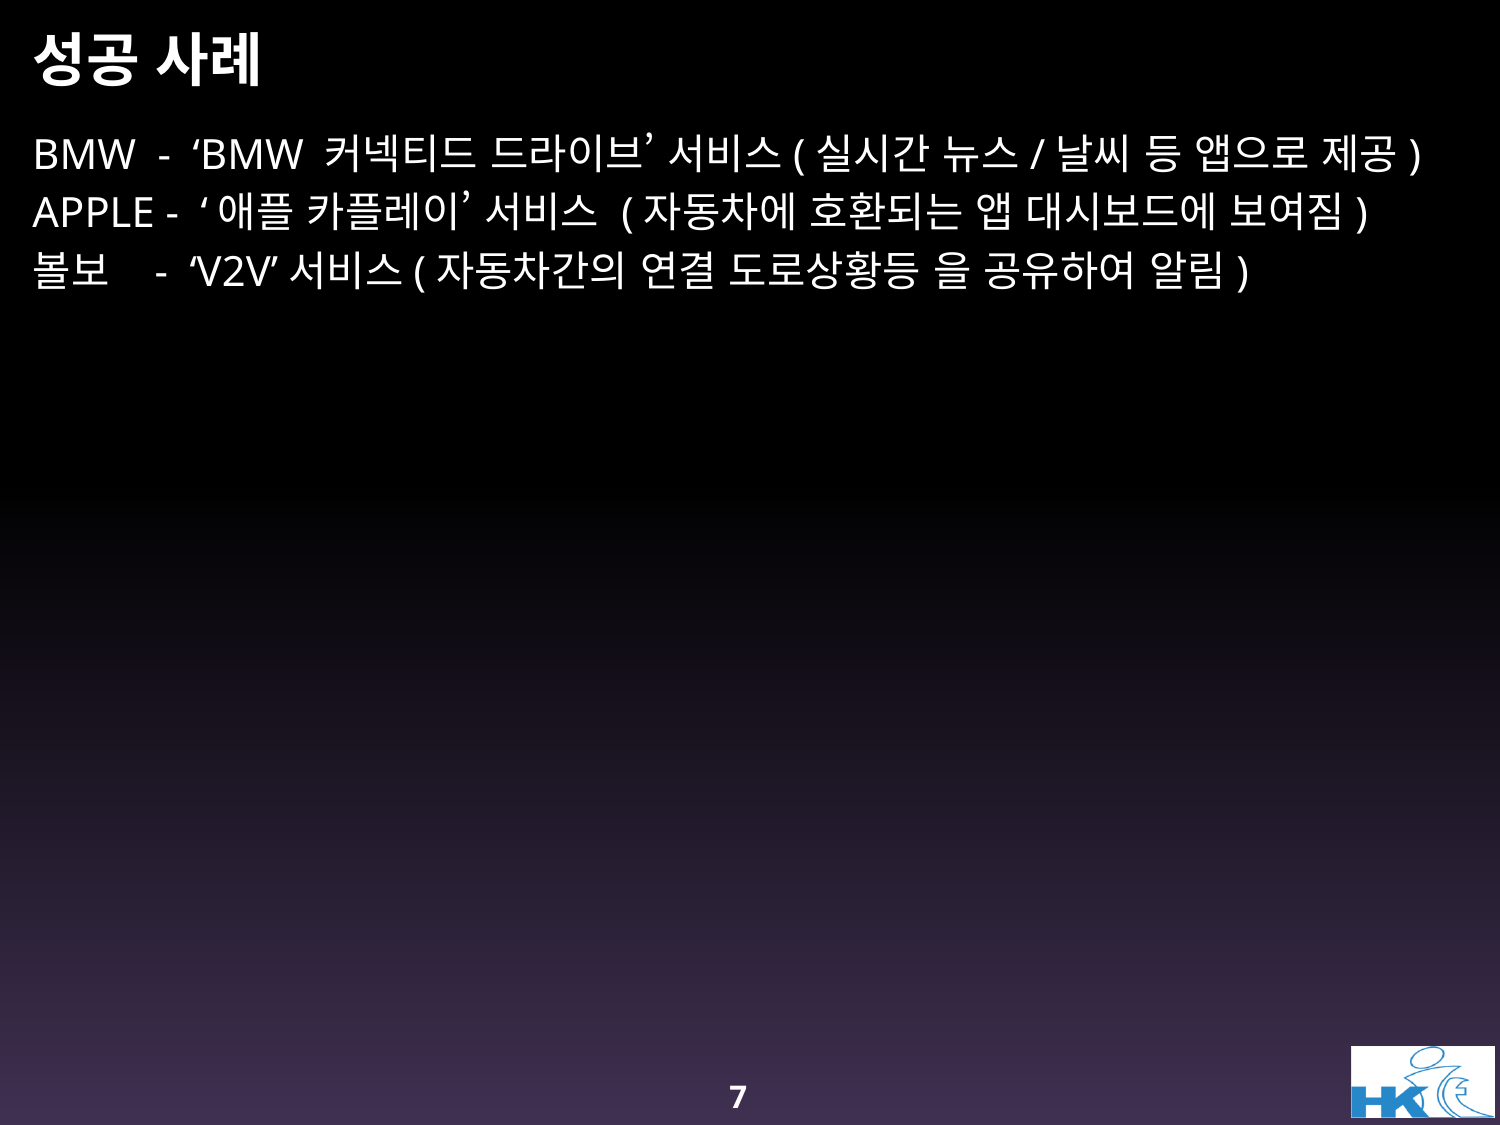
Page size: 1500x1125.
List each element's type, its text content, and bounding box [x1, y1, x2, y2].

list BMW - ‘BMW 커넥티드 드라이브’ 서비스(실시간 뉴스/날씨 등 앱으로 제공) APPLE - ‘애플 카플레이’ 서비스 (자동차에 호환되는 앱 대시보드에 보여짐) 볼보 - ‘V2V’서비스(자동차간의 연결 도로상황등 을 공유하여 알림) [17, 120, 1483, 965]
title 성공 사례 [17, 11, 1471, 106]
picture [1351, 1046, 1495, 1118]
slide_number 7 [714, 1069, 816, 1125]
